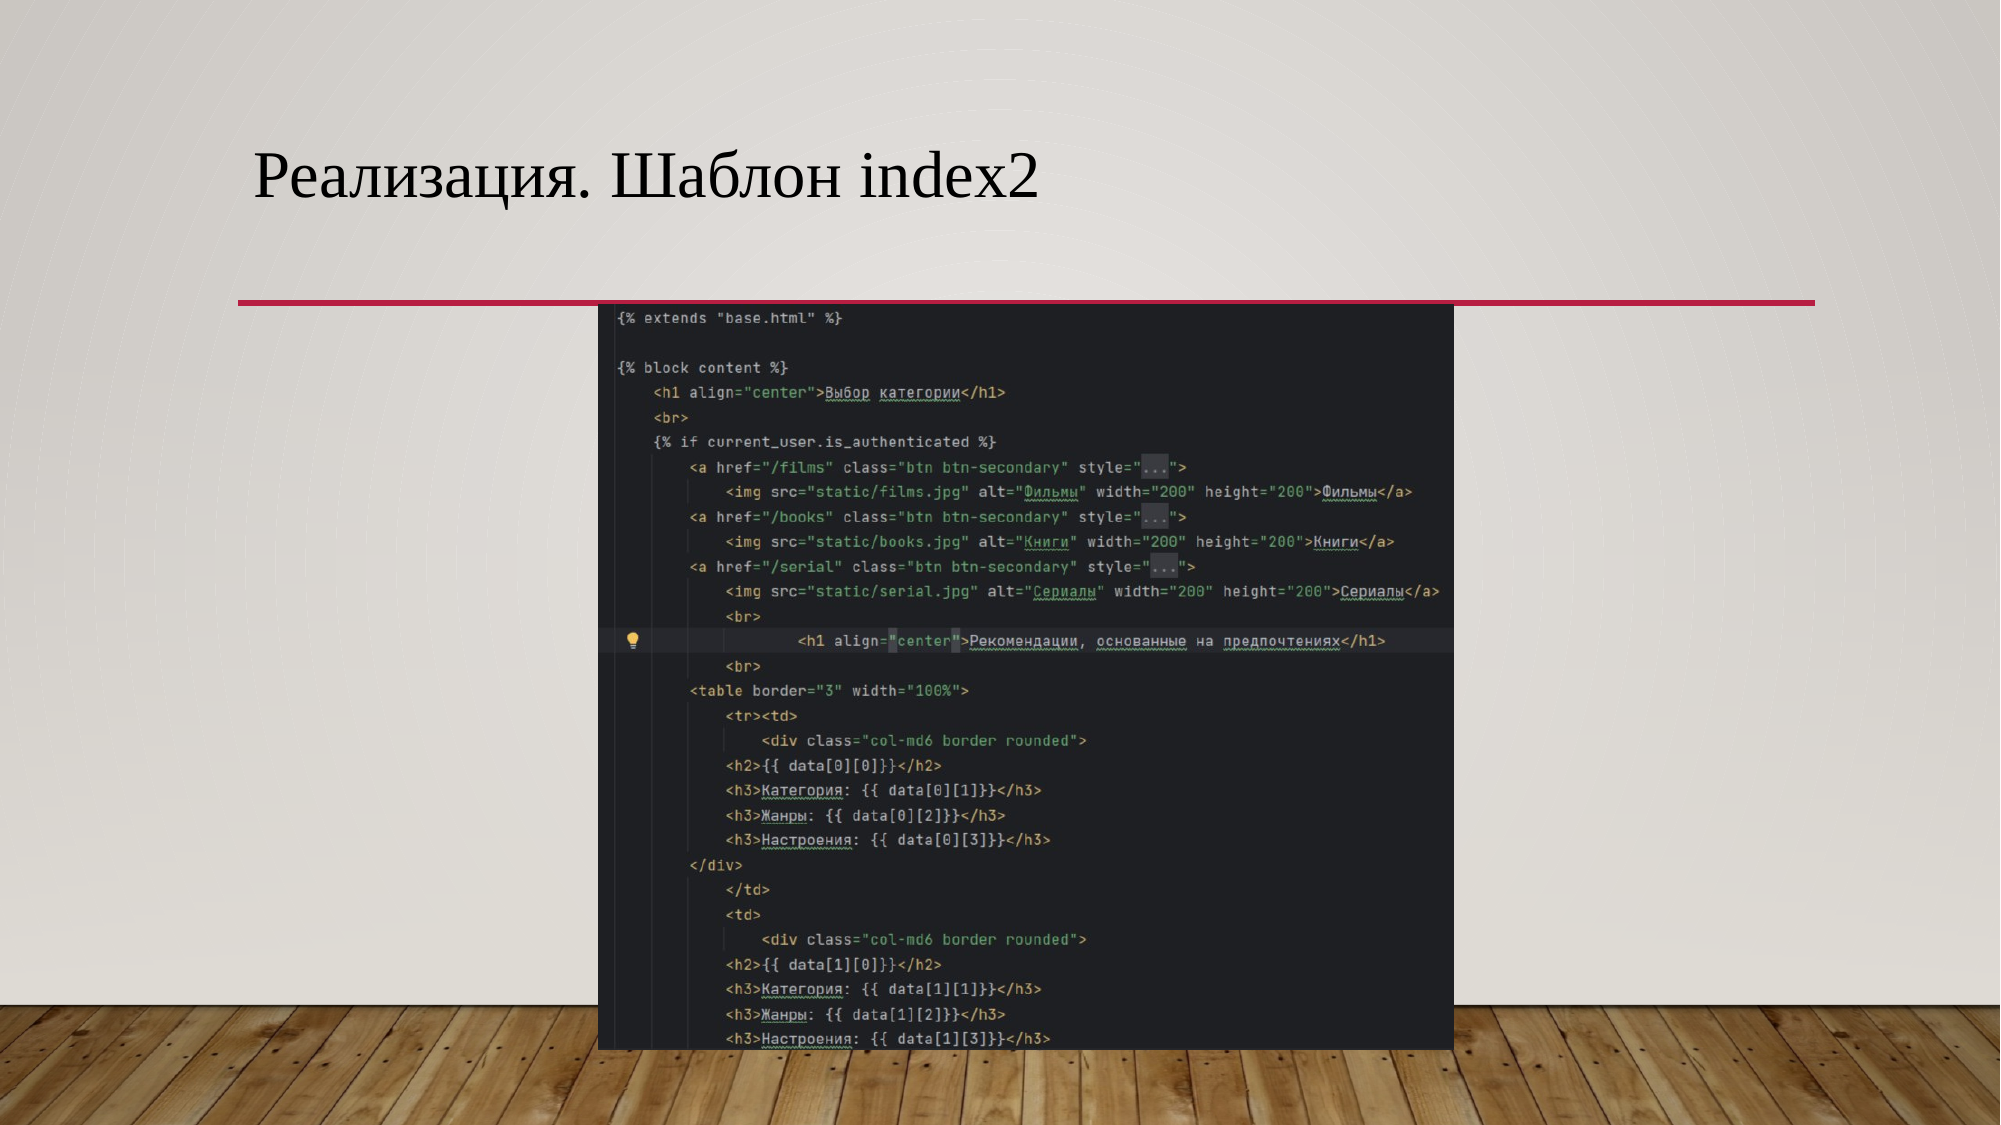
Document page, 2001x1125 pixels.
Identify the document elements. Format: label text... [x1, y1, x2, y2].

picture [0, 1005, 2000, 1125]
title Реализация. Шаблон index2 [238, 131, 1814, 305]
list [597, 303, 1454, 1051]
